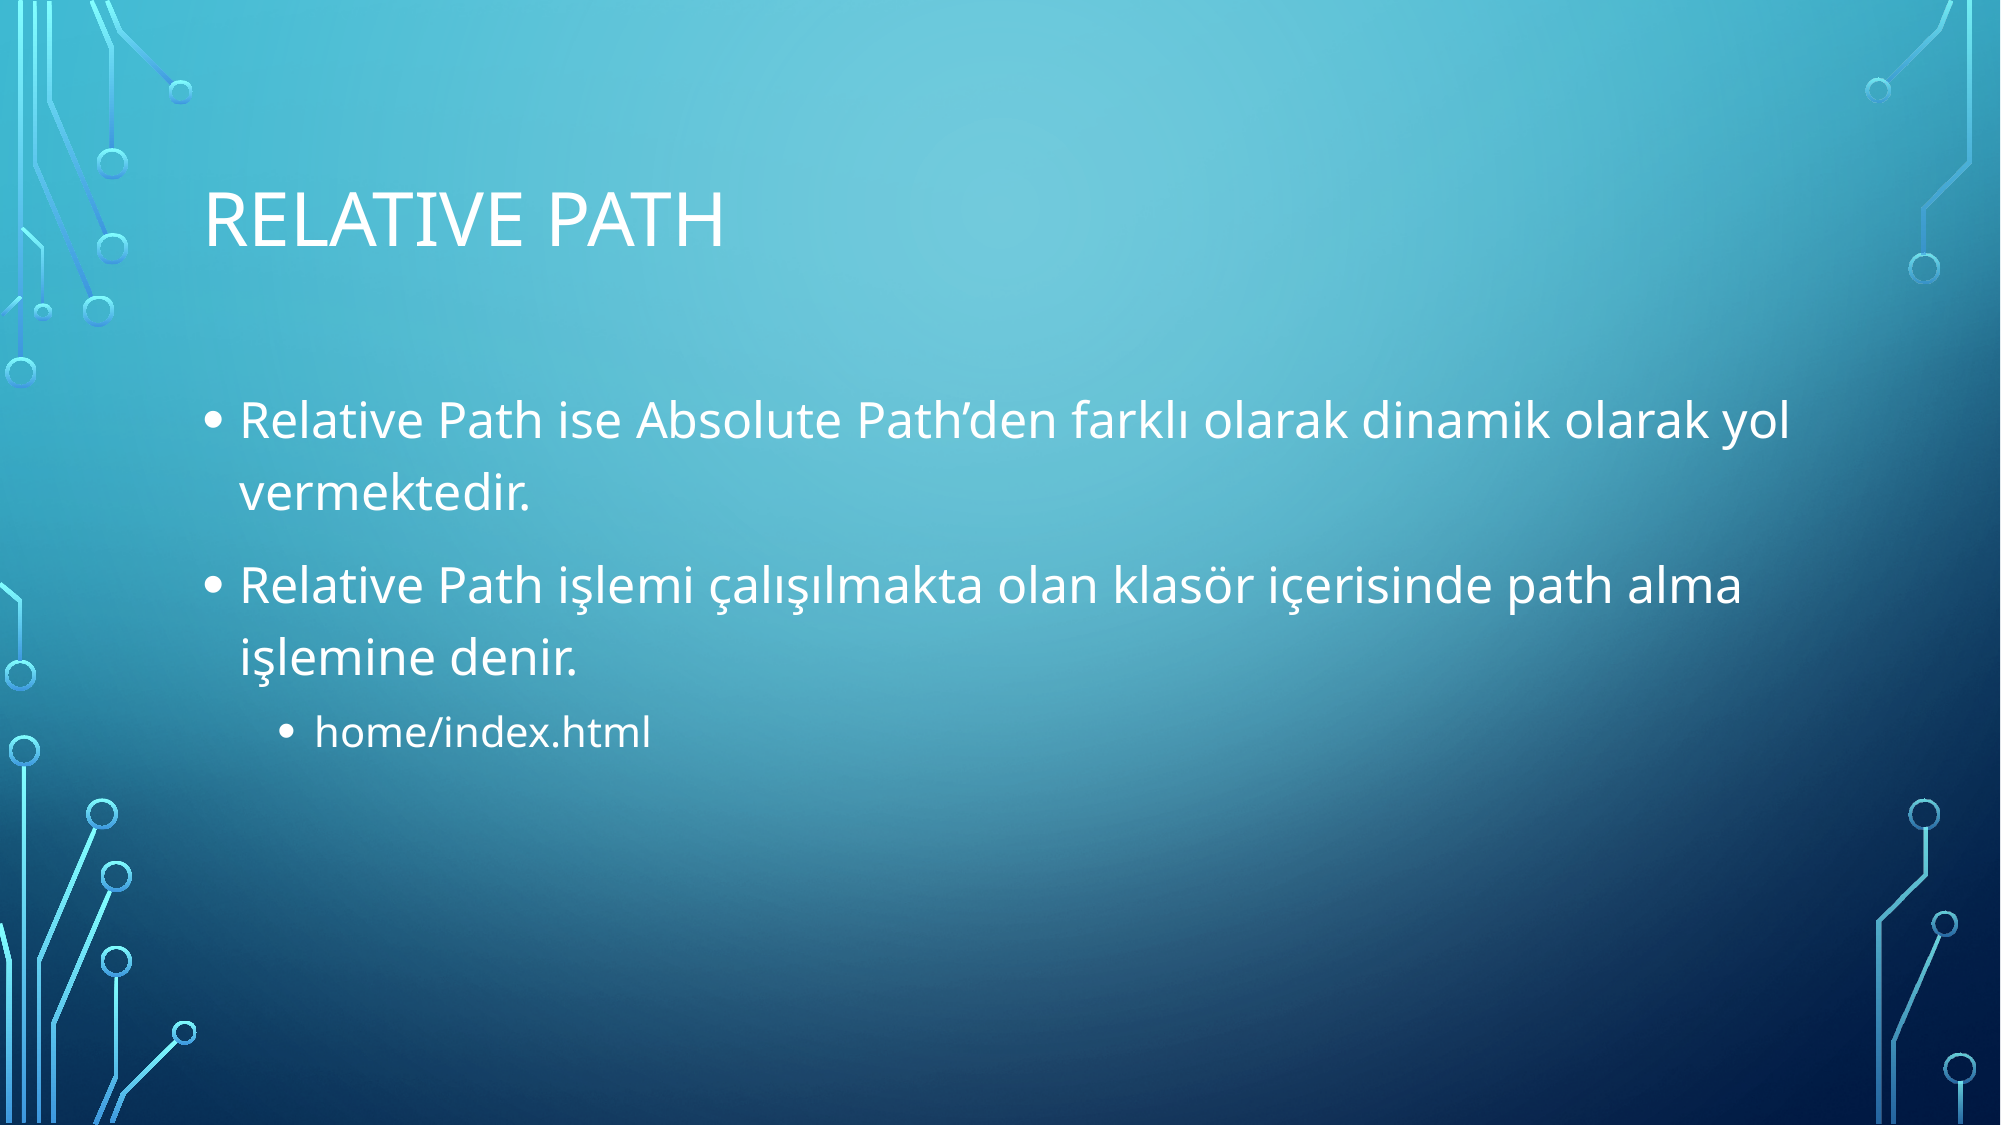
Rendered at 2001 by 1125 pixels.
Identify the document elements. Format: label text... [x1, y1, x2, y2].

title RELATIVE PATH [187, 101, 1813, 344]
list Relative Path ise Absolute Path’den farklı olarak dinamik olarak yol vermektedir. Relative Path işlemi çalışılmakta olan klasör içerisinde path alma işlemine denir. home/index.html [187, 369, 1813, 950]
